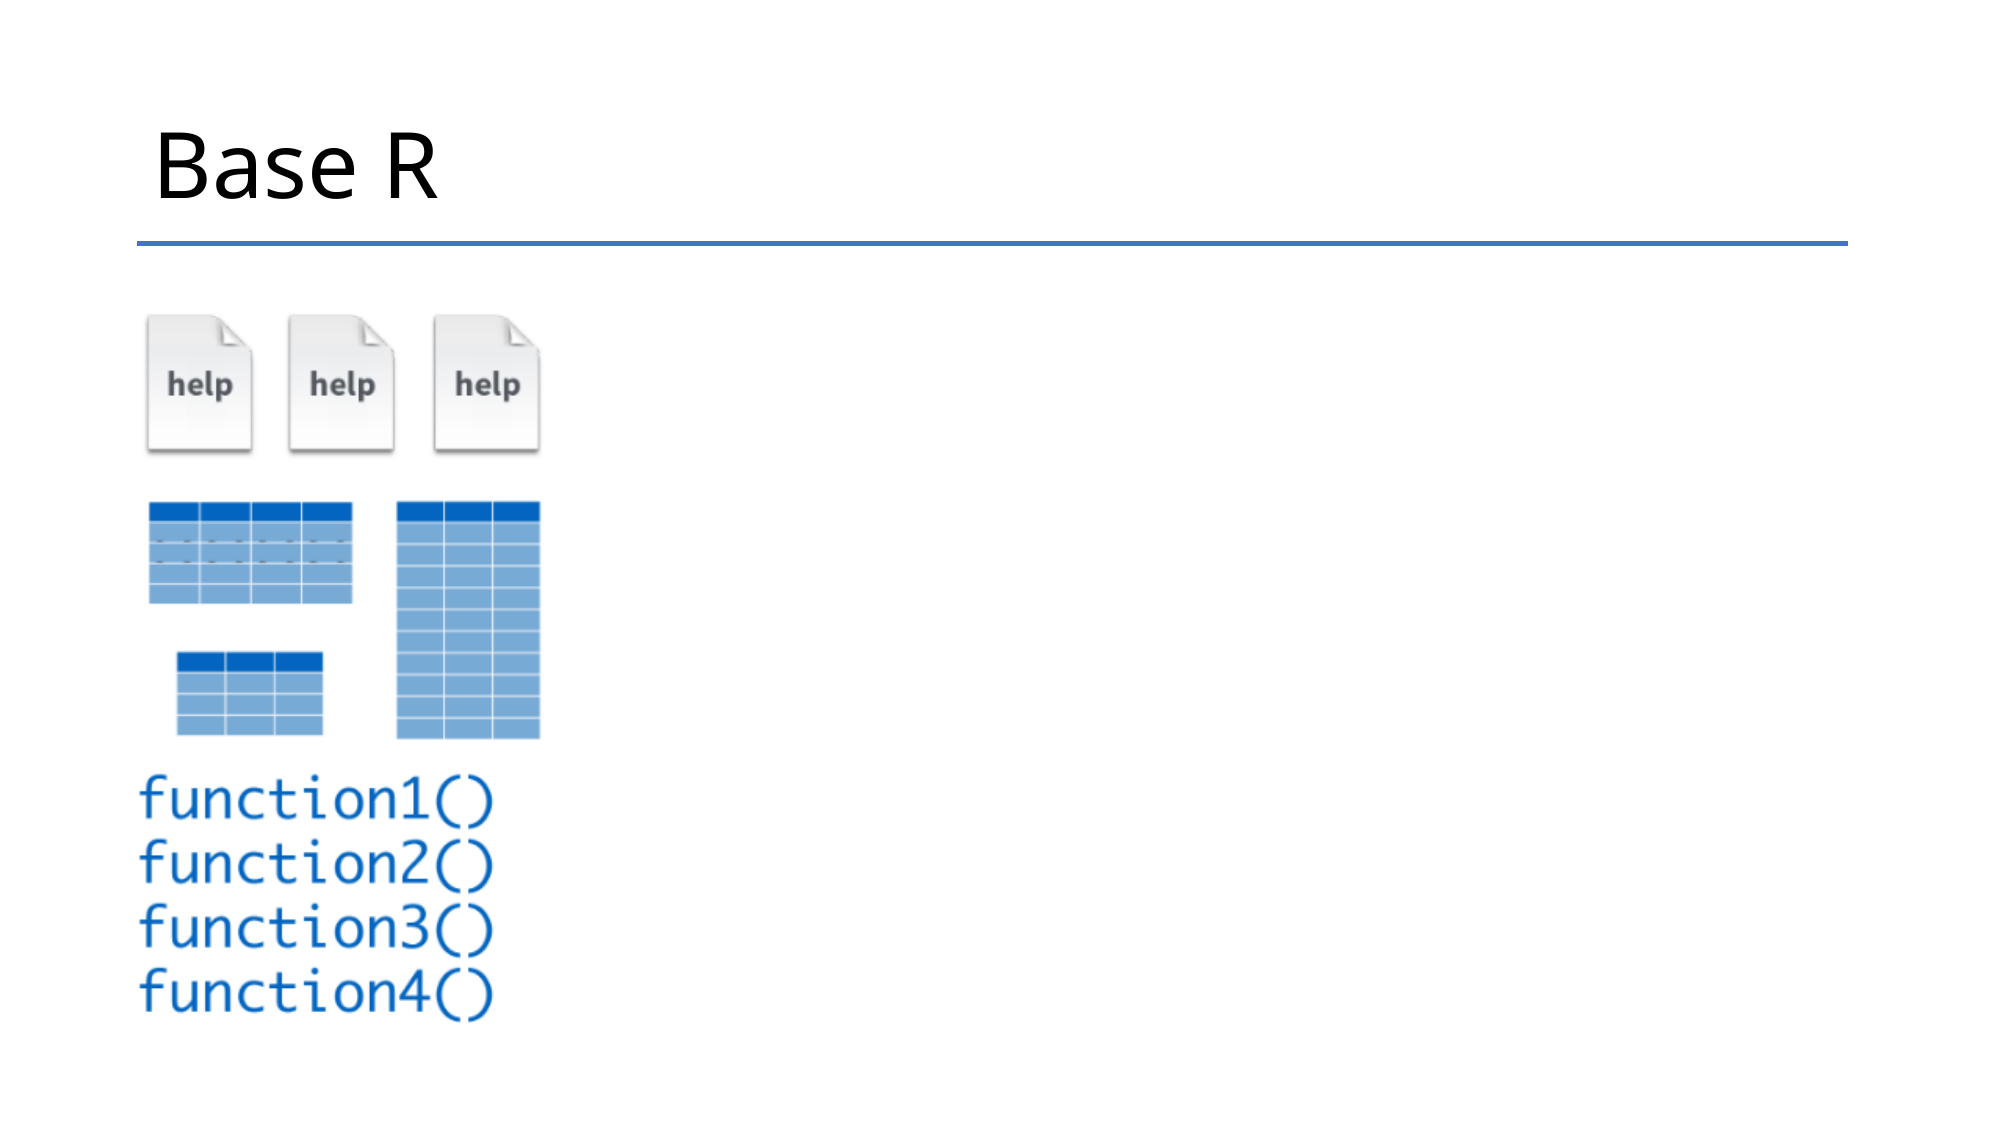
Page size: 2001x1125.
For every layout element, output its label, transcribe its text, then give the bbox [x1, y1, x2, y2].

picture [110, 277, 586, 1073]
title Base R [137, 59, 1863, 278]
